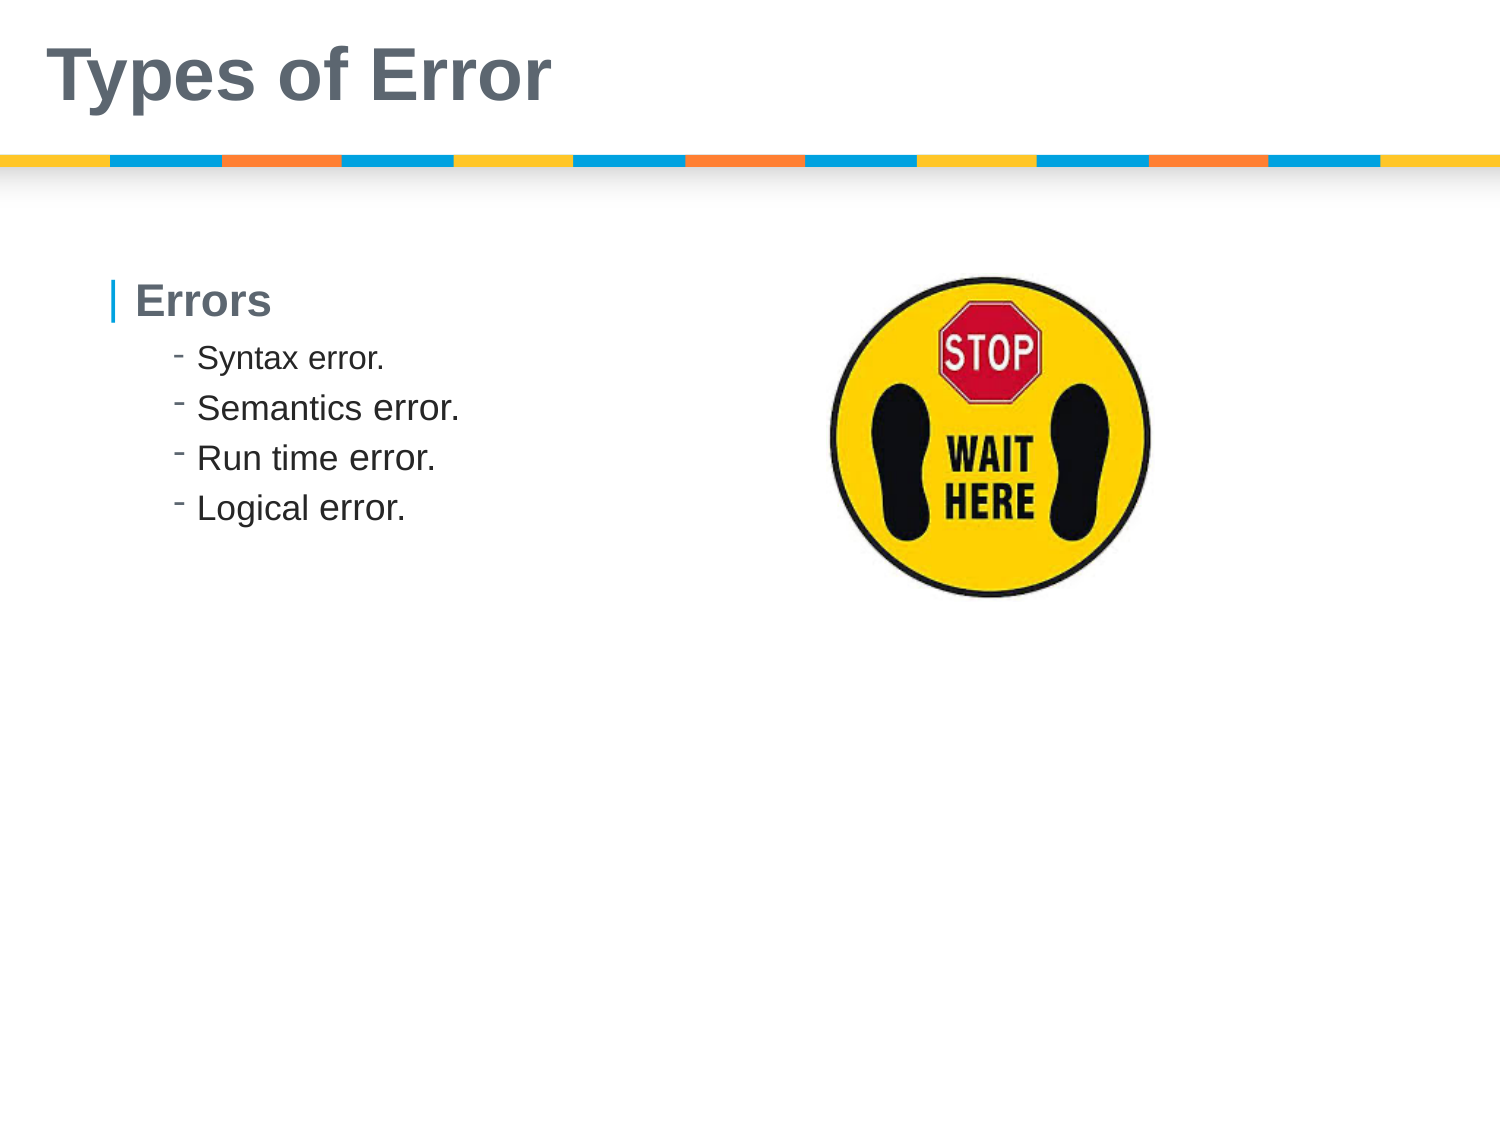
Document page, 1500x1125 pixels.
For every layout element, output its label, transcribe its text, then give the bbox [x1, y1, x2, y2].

list Errors Syntax error. Semantics error. Run time error. Logical error. [92, 273, 699, 843]
title Types of Error [31, 0, 1460, 154]
picture [826, 273, 1155, 602]
